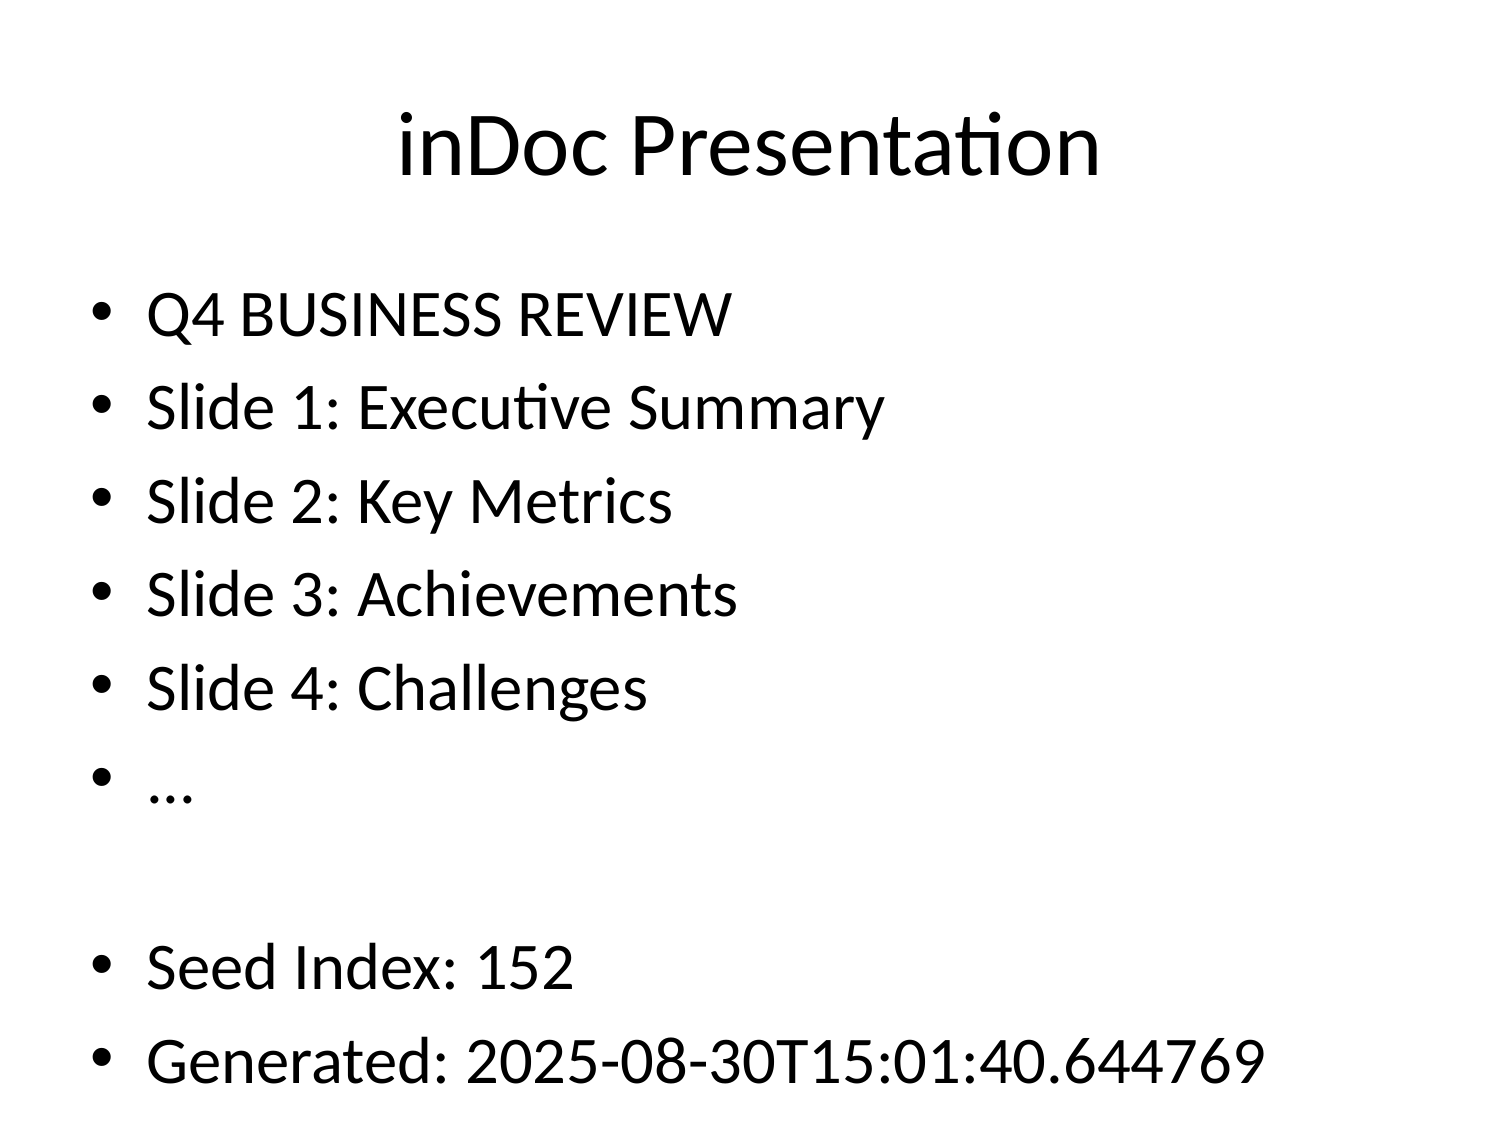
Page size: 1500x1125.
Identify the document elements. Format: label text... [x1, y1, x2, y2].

list Q4 BUSINESS REVIEW Slide 1: Executive Summary Slide 2: Key Metrics Slide 3: Achievements Slide 4: Challenges ... Seed Index: 152 Generated: 2025-08-30T15:01:40.644769 [75, 262, 1425, 1005]
title inDoc Presentation [75, 45, 1425, 233]
